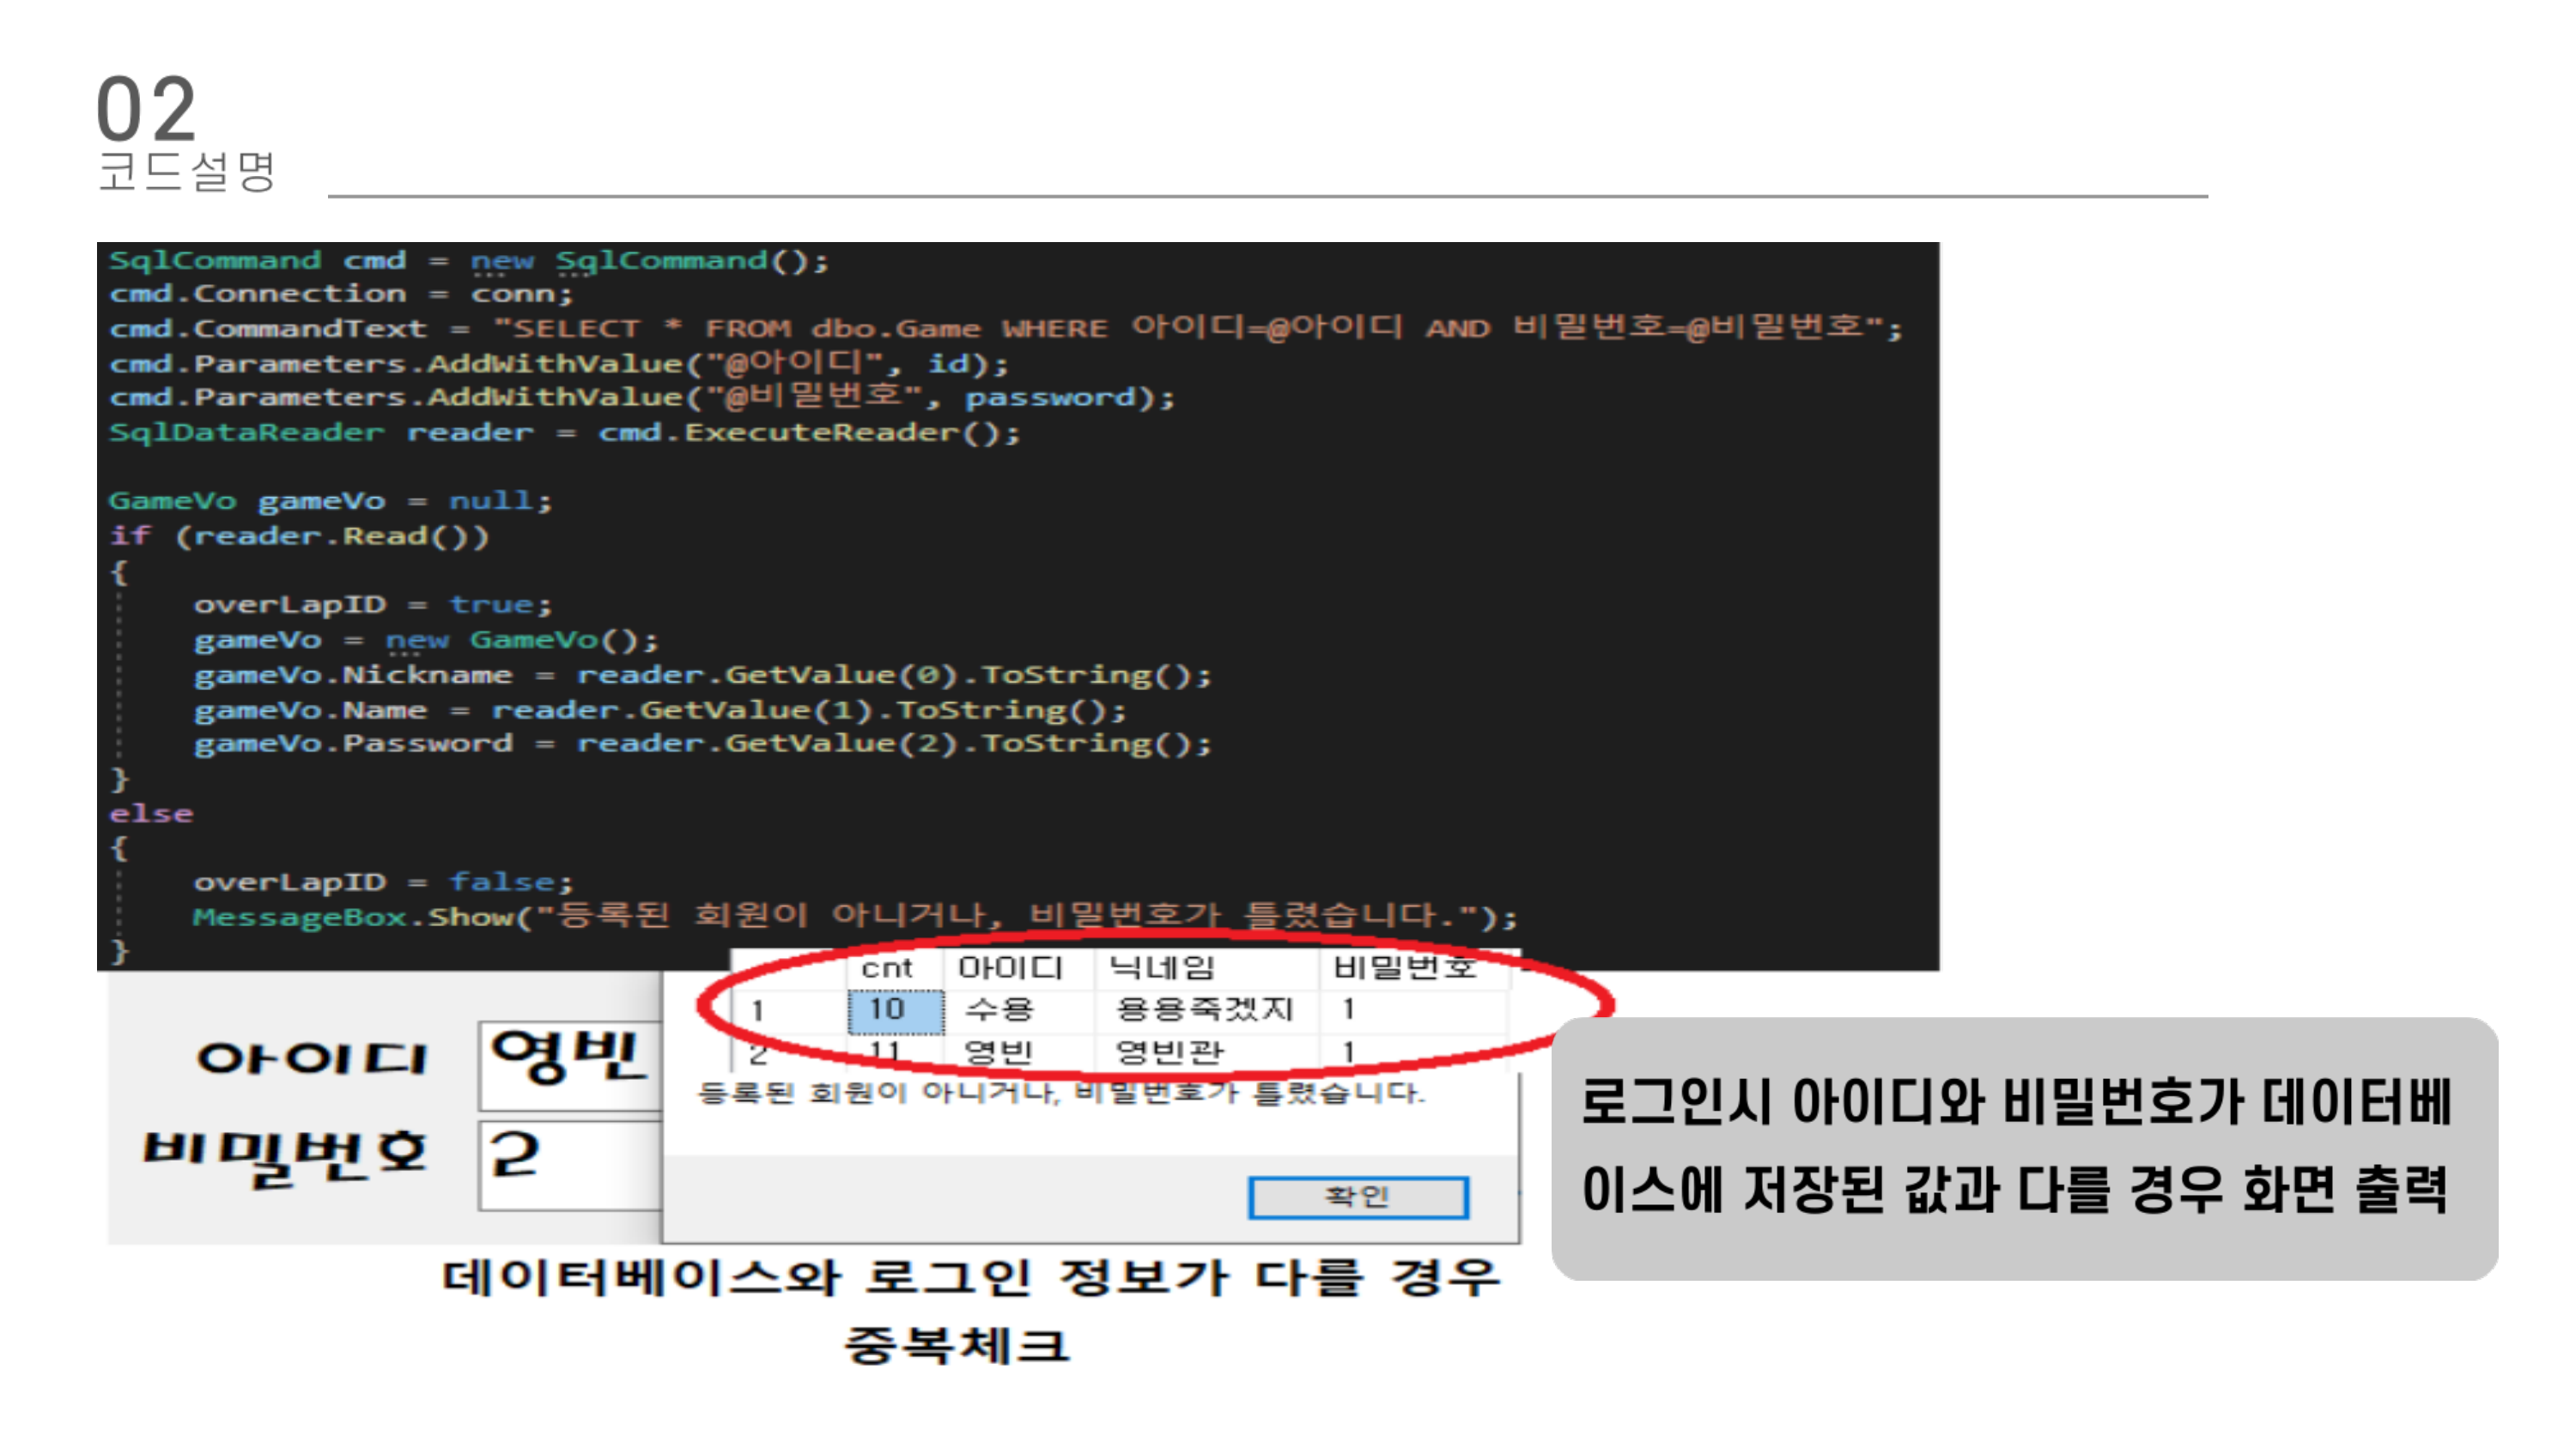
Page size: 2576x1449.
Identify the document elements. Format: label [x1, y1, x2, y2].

text_box [97, 241, 1943, 1383]
picture [1572, 1057, 2479, 1257]
text_box [1552, 1017, 2499, 1281]
text_box [328, 192, 2208, 201]
picture [82, 39, 297, 213]
